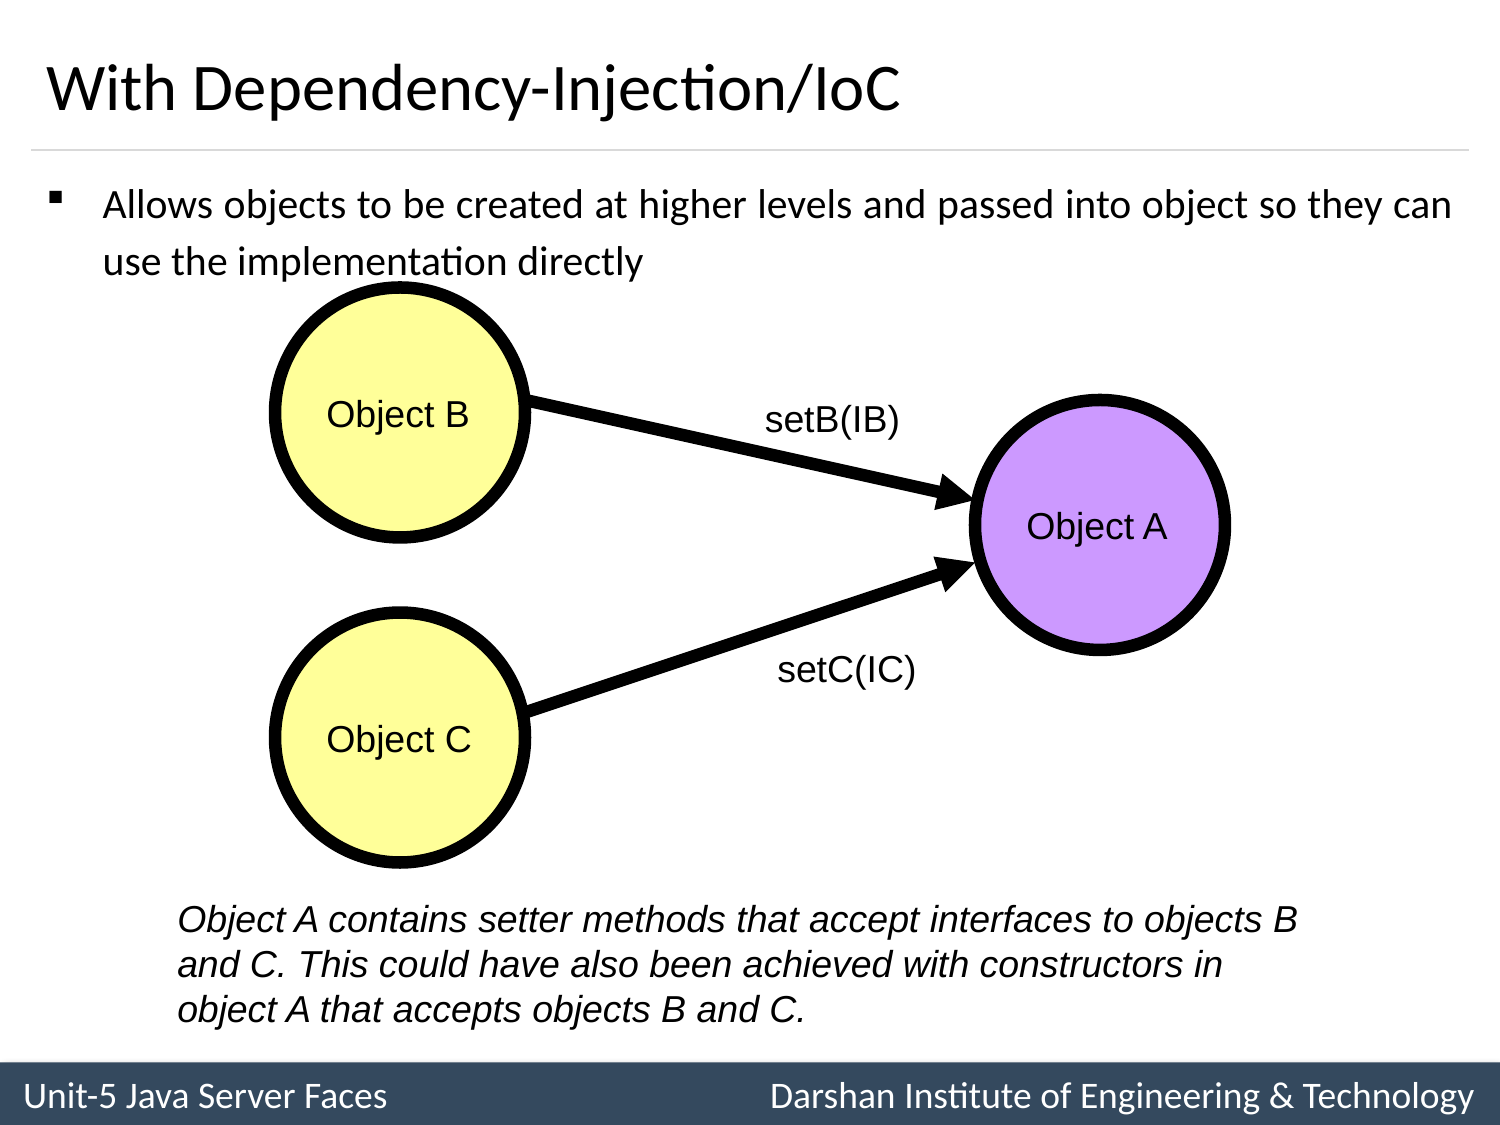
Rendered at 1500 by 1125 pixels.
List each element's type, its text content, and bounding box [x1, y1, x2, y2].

list Allows objects to be created at higher levels and passed into object so they can use the implementation directly [31, 162, 1469, 1038]
title With Dependency-Injection/IoC [31, 17, 1469, 150]
